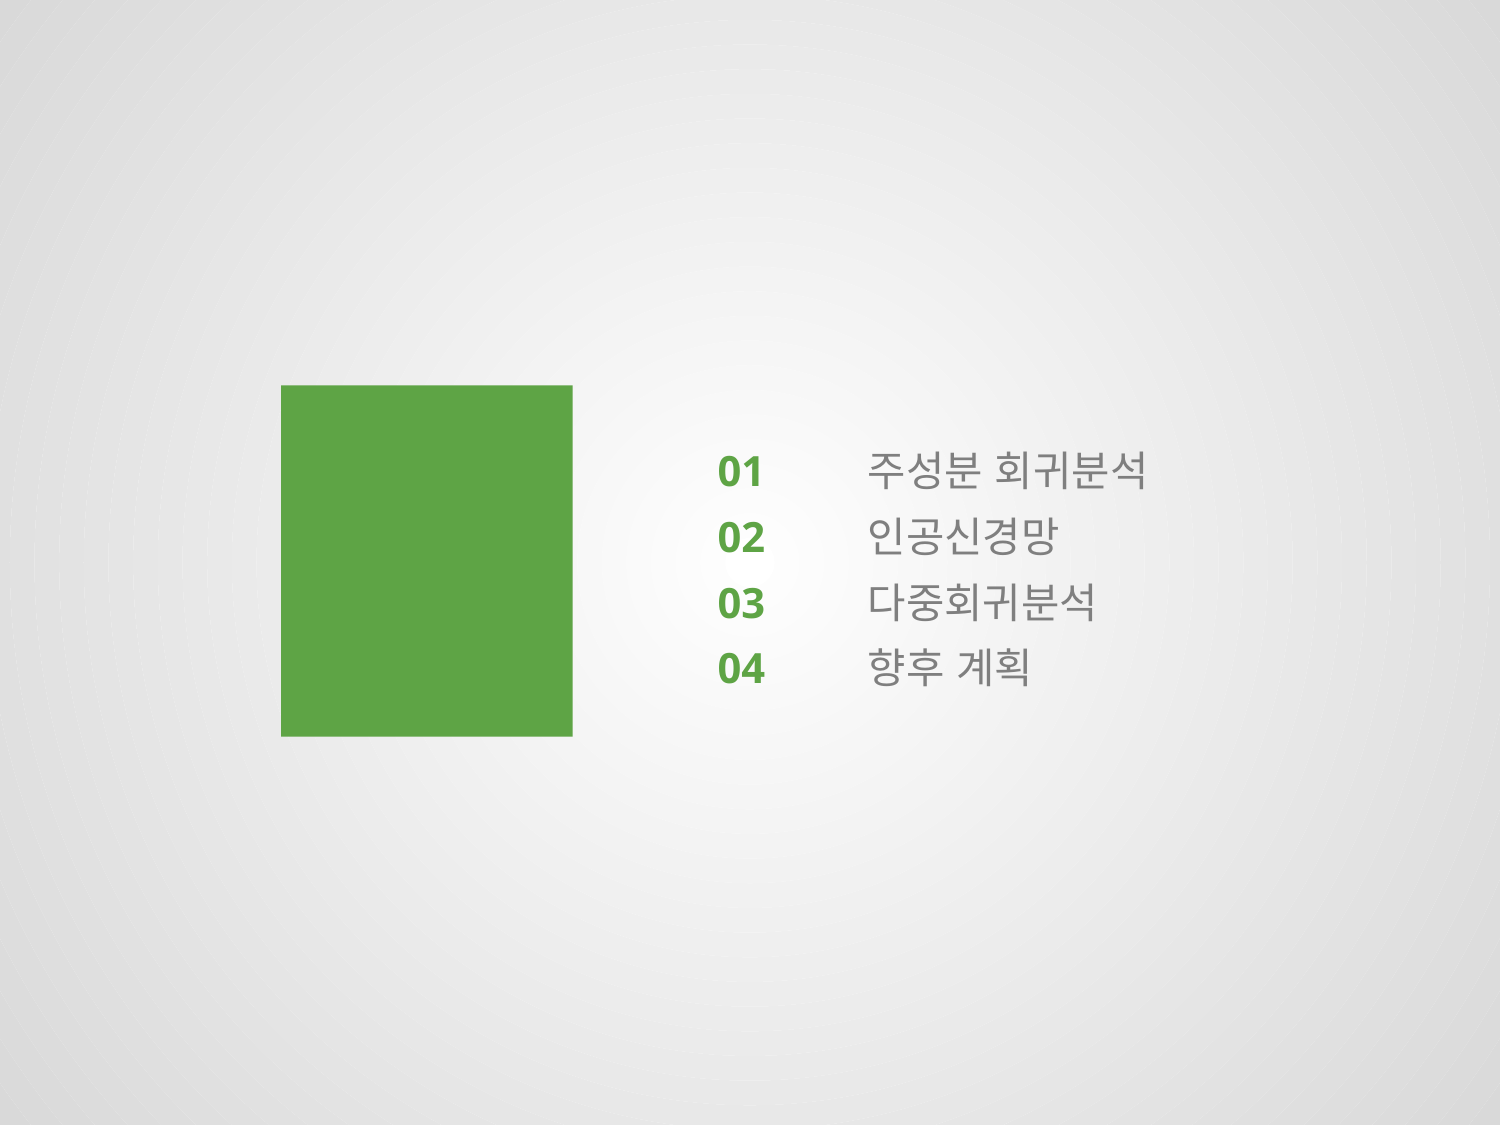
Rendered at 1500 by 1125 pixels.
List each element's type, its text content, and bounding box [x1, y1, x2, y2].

text_box 01 주성분 회귀분석 [702, 437, 1235, 503]
text_box 02 인공신경망 [702, 503, 1168, 569]
text_box 04 향후 계획 [702, 634, 1168, 700]
text_box [279, 383, 575, 739]
text_box 03 다중회귀분석 [702, 569, 1168, 634]
